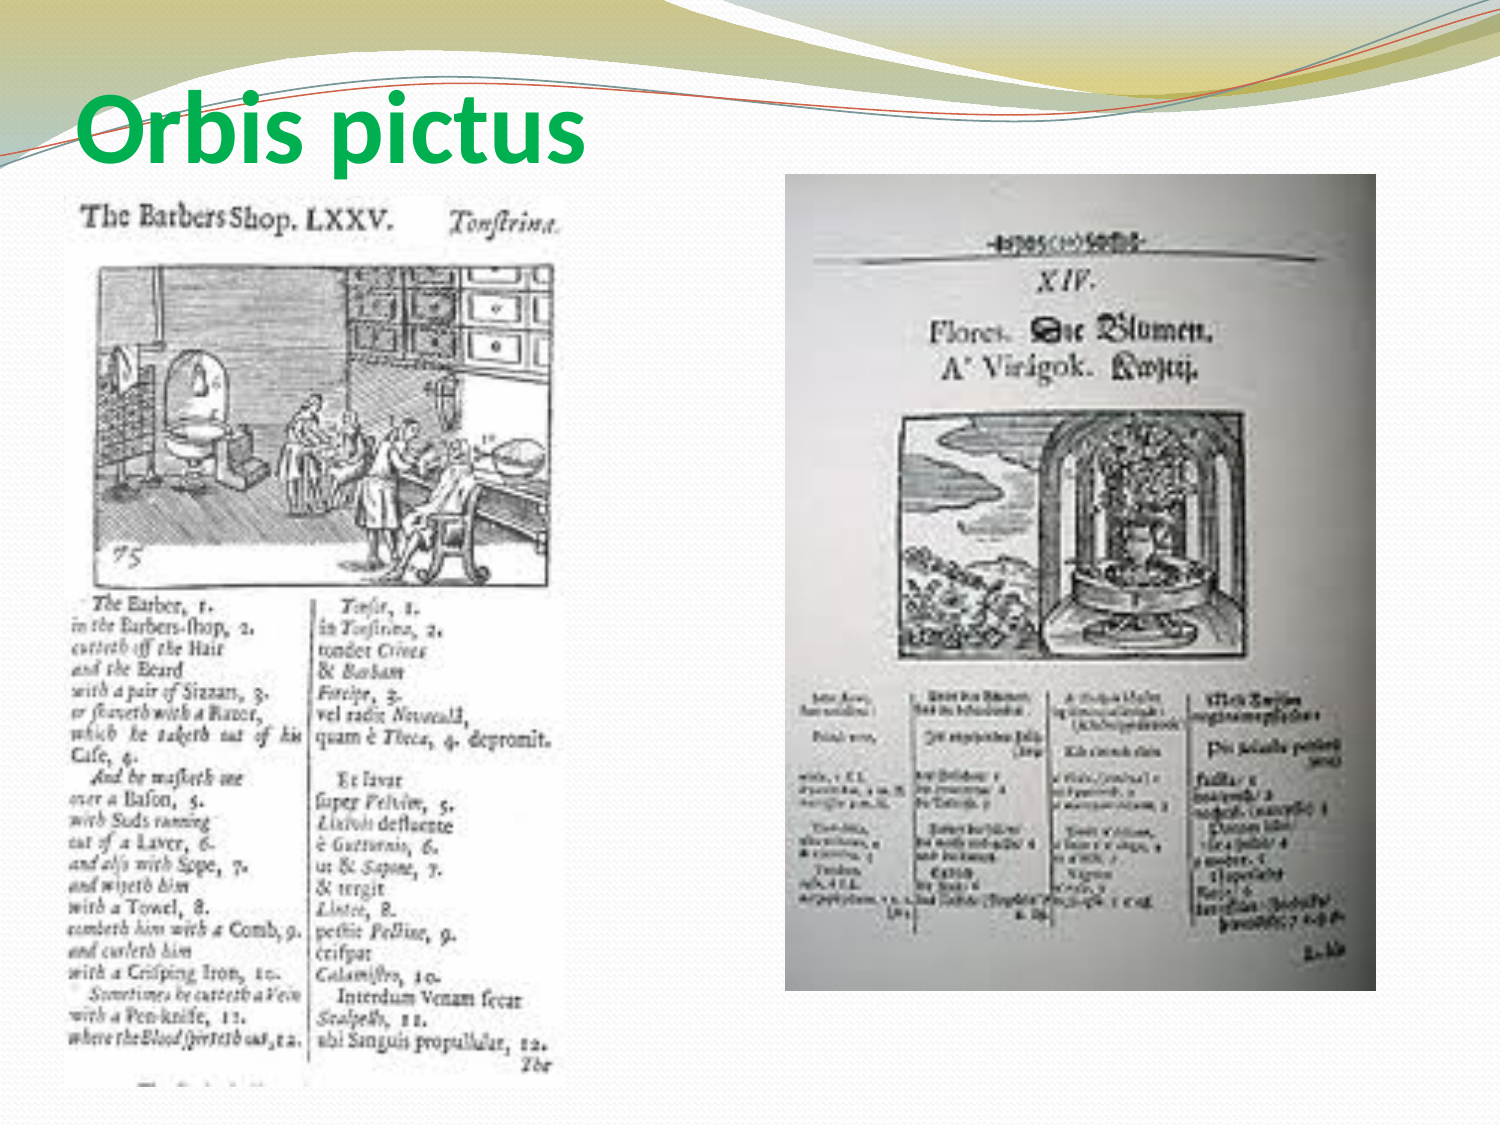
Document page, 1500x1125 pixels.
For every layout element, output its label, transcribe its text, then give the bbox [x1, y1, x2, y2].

title Orbis pictus [75, 19, 1425, 185]
picture [785, 174, 1377, 991]
picture [64, 196, 564, 1088]
